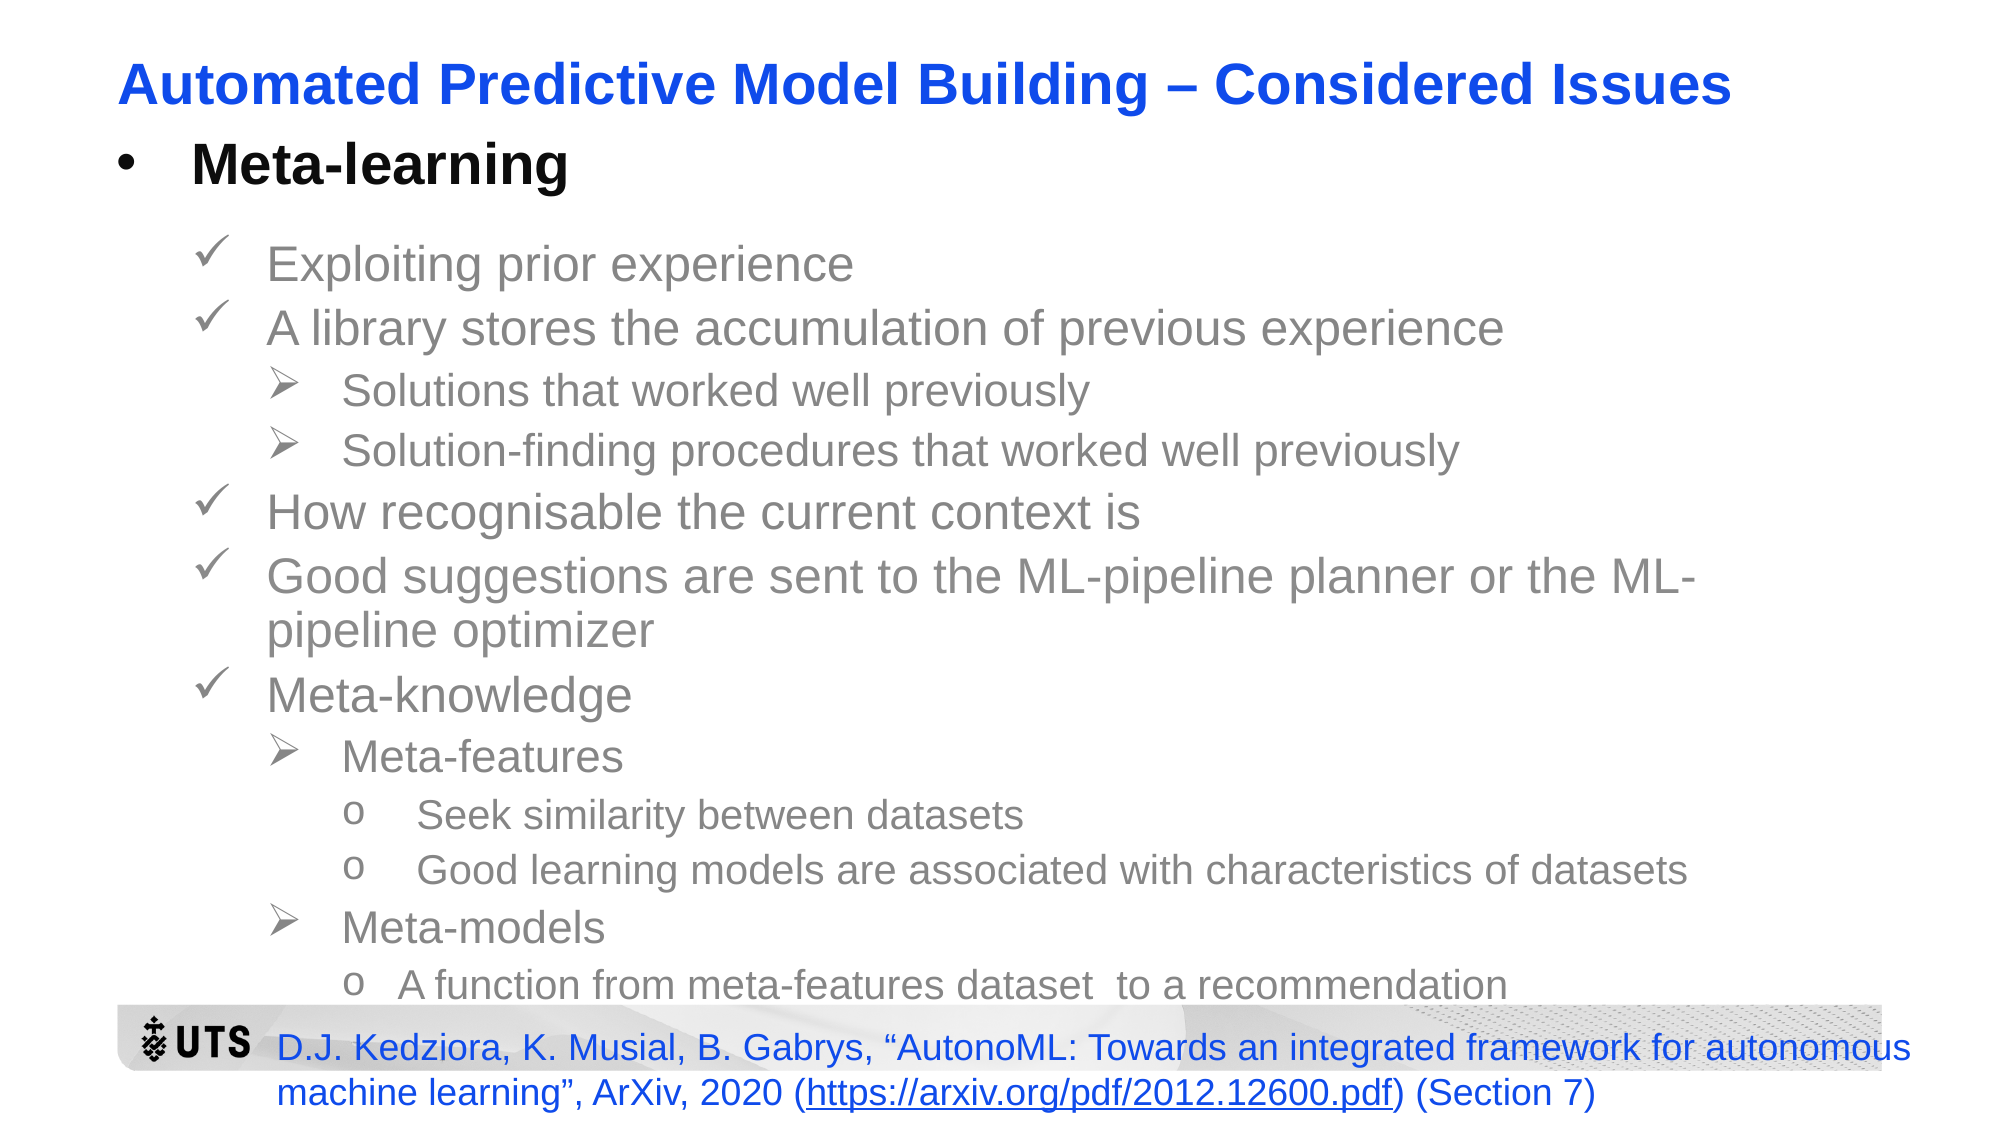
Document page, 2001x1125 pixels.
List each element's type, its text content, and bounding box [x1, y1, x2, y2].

picture [1867, 1004, 1882, 1016]
text_box D.J. Kedziora, K. Musial, B. Gabrys, “AutonoML: Towards an integrated framework for autonomous machine learning”, ArXiv, 2020 (https://arxiv.org/pdf/2012.12600.pdf) (Section 7) [261, 1016, 1956, 1121]
title Automated Predictive Model Building – Considered Issues [102, 48, 1797, 118]
list Meta-learning Exploiting prior experience A library stores the accumulation of previous experience Solutions that worked well previously Solution-finding procedures that worked well previously How recognisable the current context is Good suggestions are sent to the ML-pipeline planner or the ML-pipeline optimizer Meta-knowledge Meta-features Seek similarity between datasets Good learning models are associated with characteristics of datasets Meta-models A function from meta-features dataset to a recommendation [101, 118, 1867, 1113]
